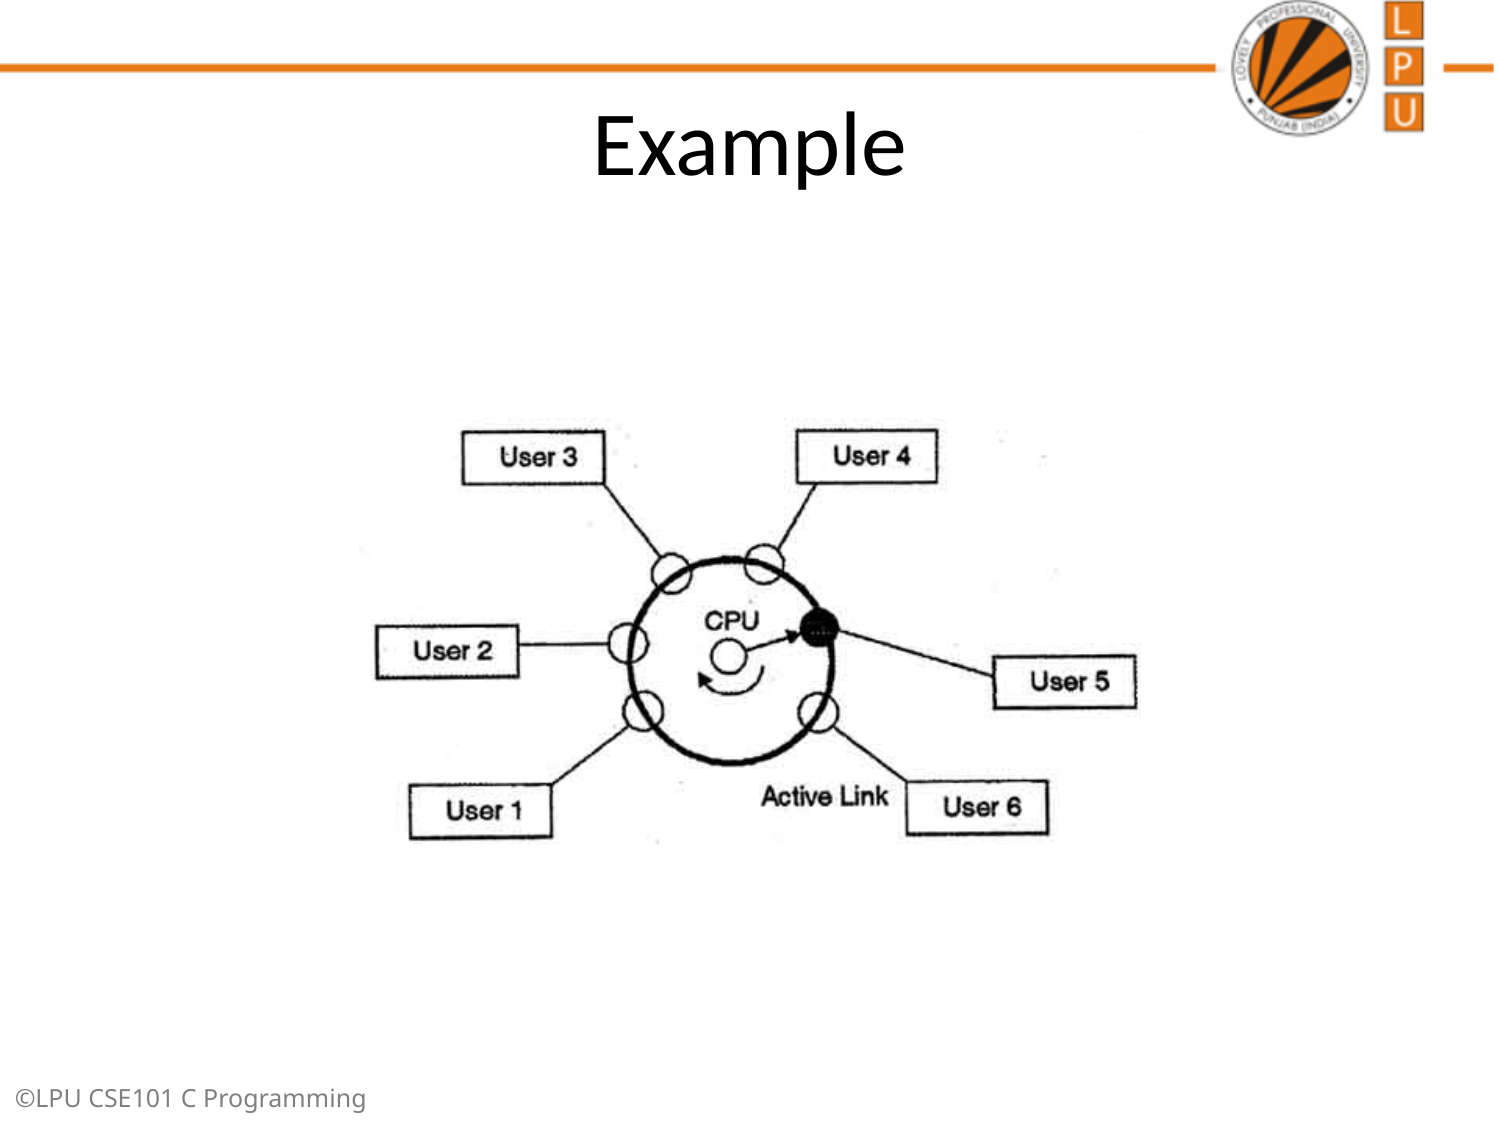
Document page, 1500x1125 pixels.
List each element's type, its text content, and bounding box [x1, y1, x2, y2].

title Example [75, 45, 1425, 233]
picture [0, 0, 1497, 155]
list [359, 418, 1141, 849]
